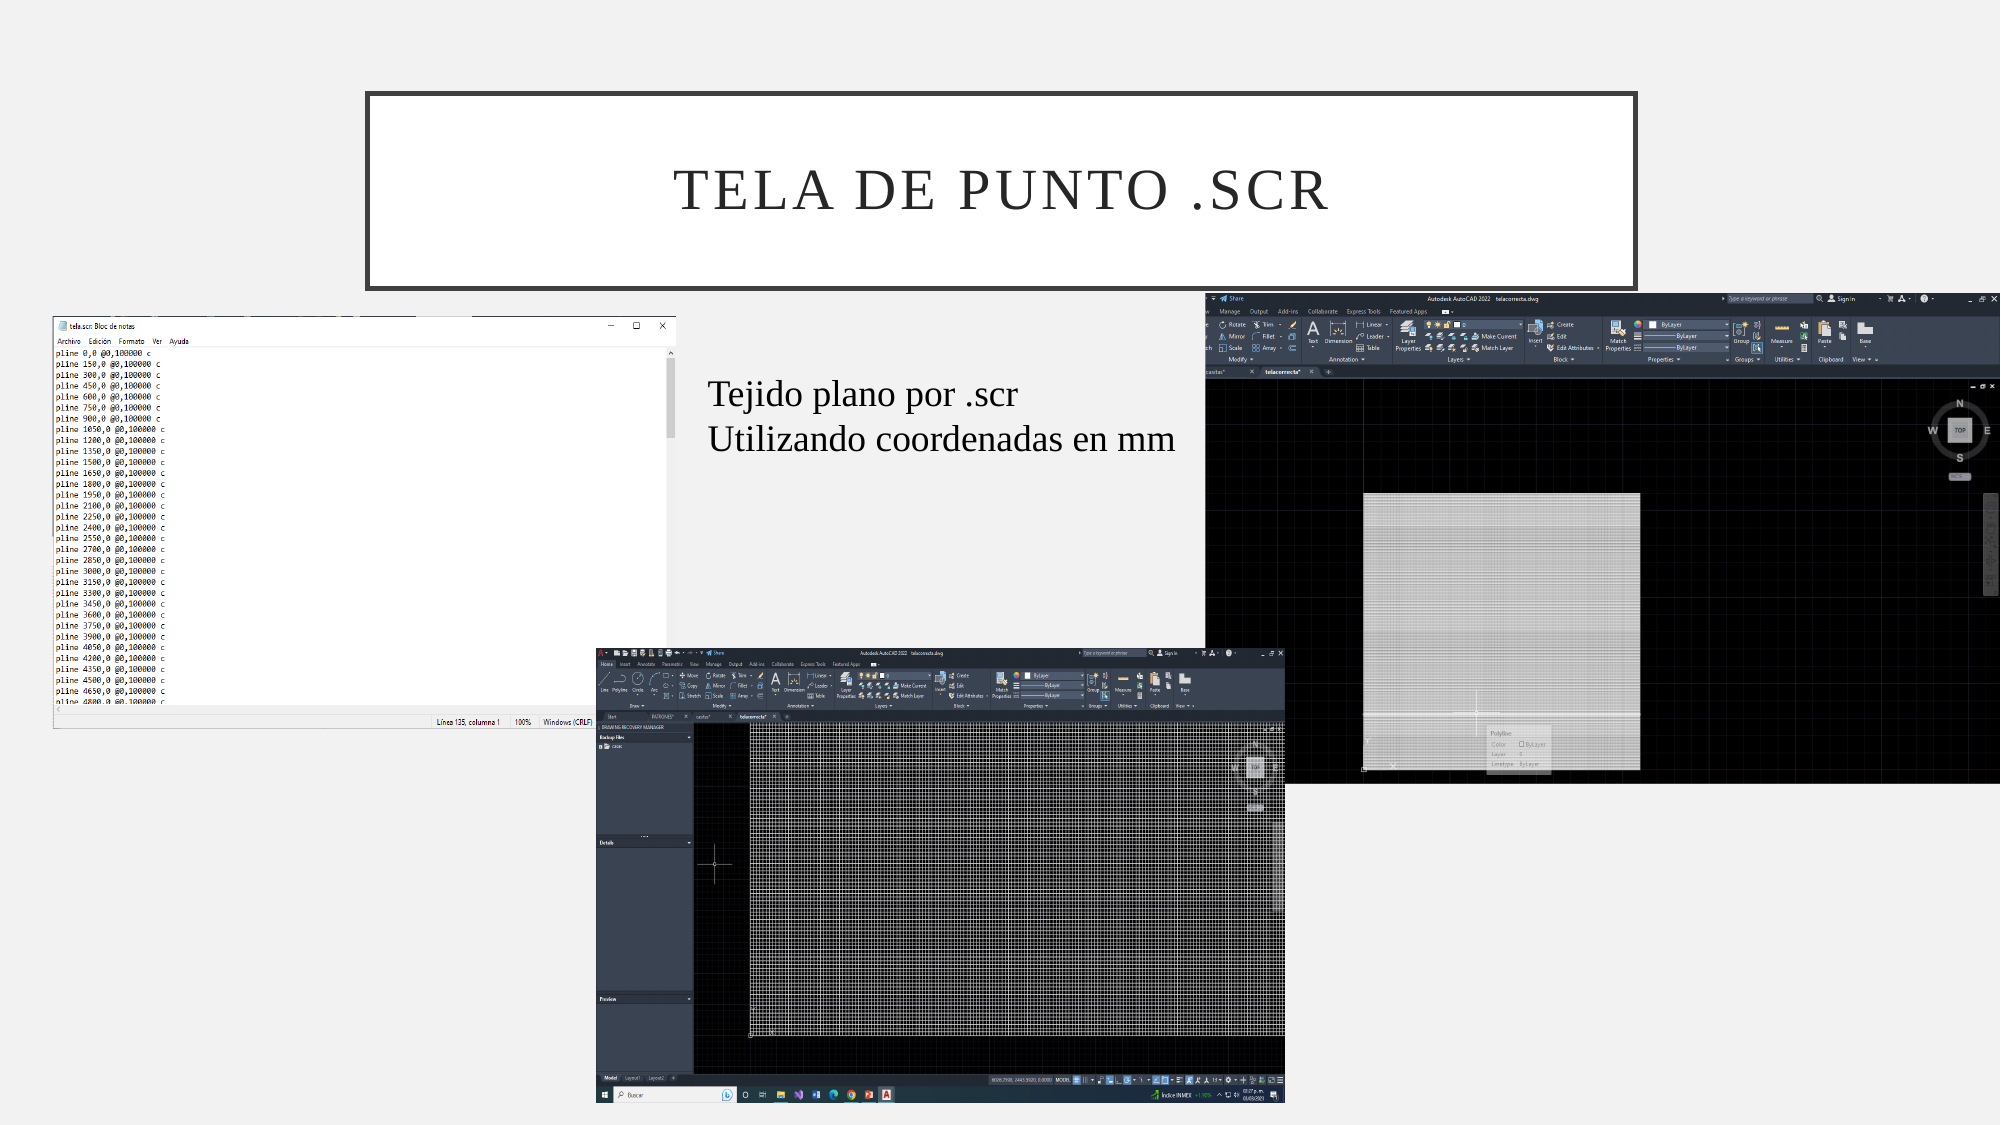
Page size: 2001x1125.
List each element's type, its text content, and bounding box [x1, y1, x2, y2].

title Tela de punto .scr [365, 91, 1638, 291]
picture [52, 293, 2000, 1103]
text_box Tejido plano por .scr Utilizando coordenadas en mm [692, 362, 1205, 467]
